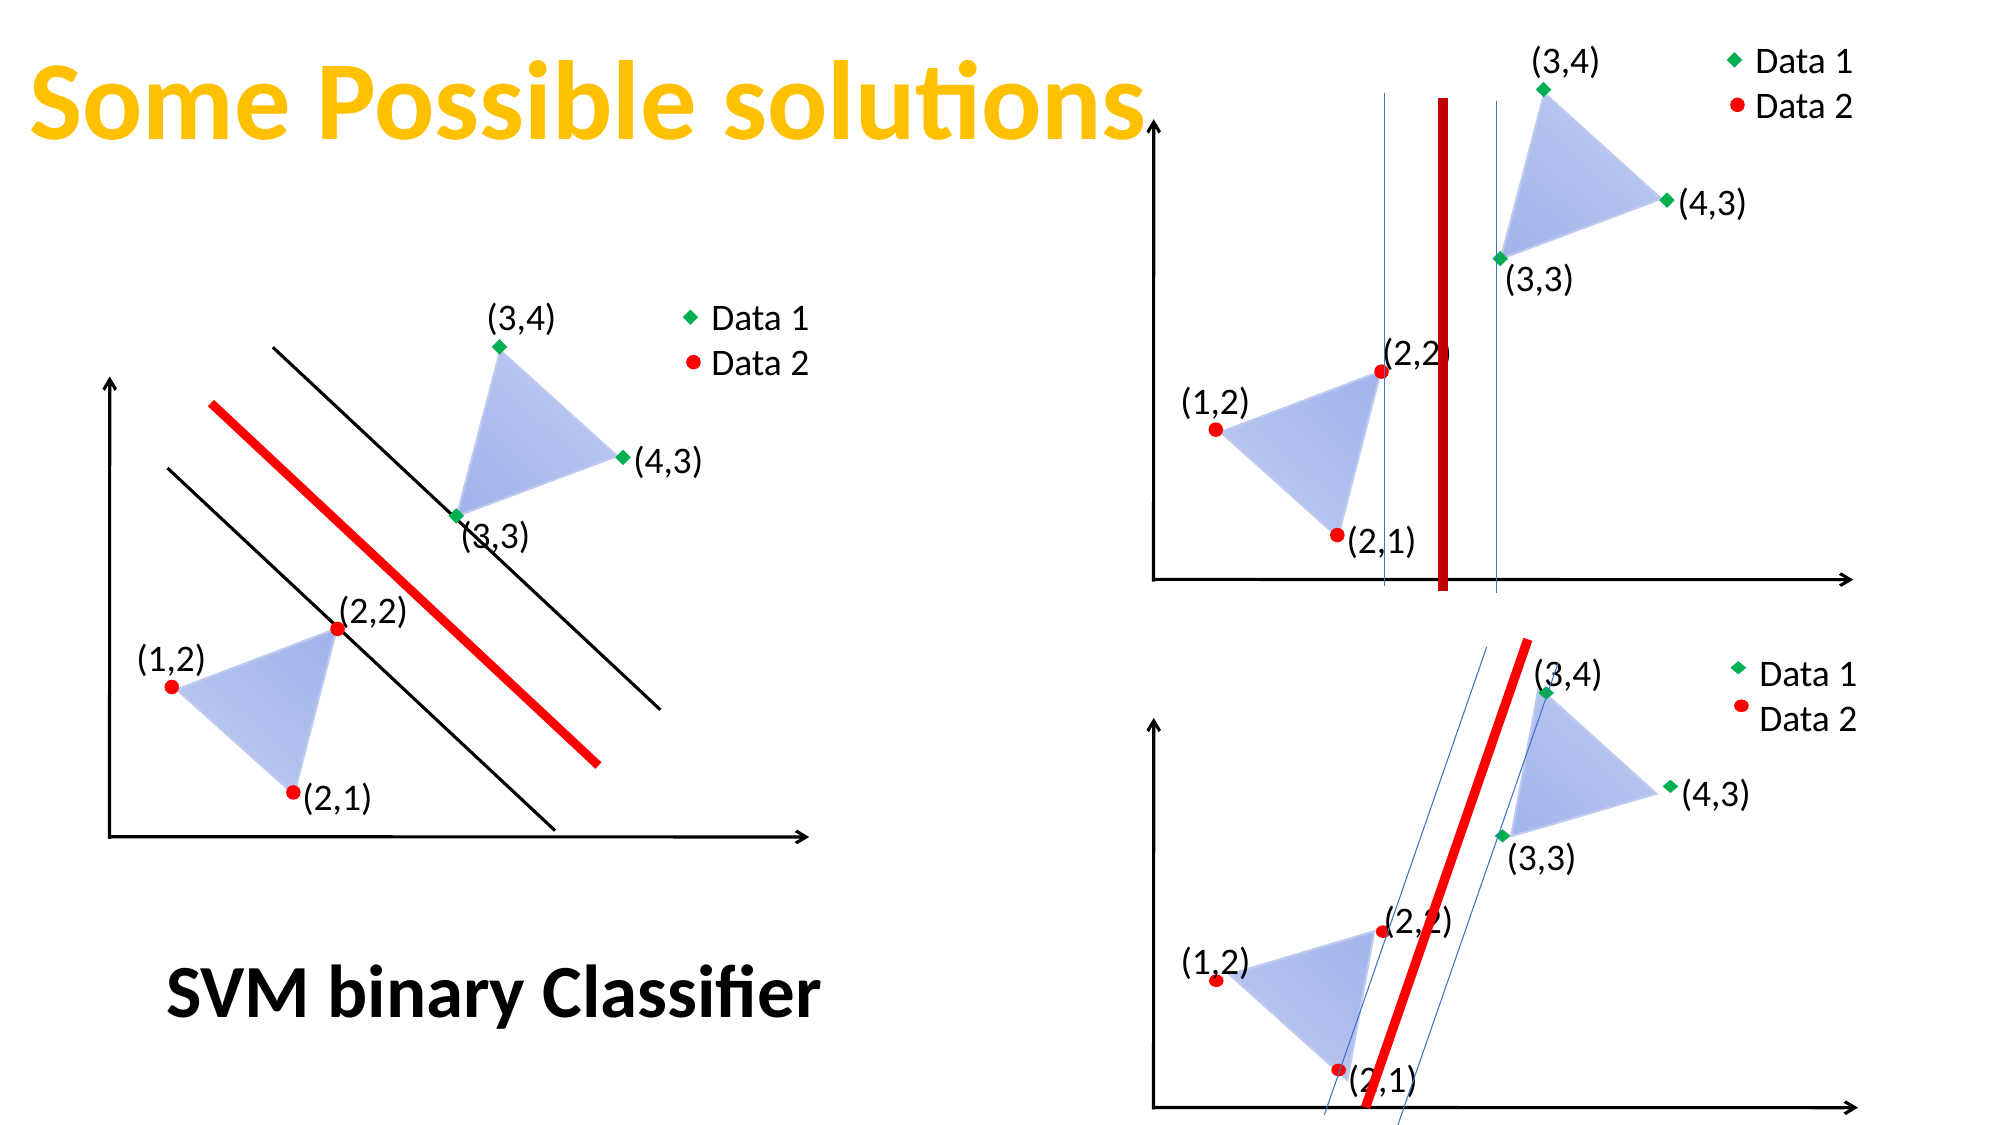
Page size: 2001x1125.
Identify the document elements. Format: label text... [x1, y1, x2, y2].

text_box SVM binary Classifier [151, 935, 838, 1040]
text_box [109, 285, 860, 839]
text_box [1153, 28, 1904, 594]
text_box Some Possible solutions [14, 19, 1164, 170]
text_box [1153, 639, 1909, 1125]
